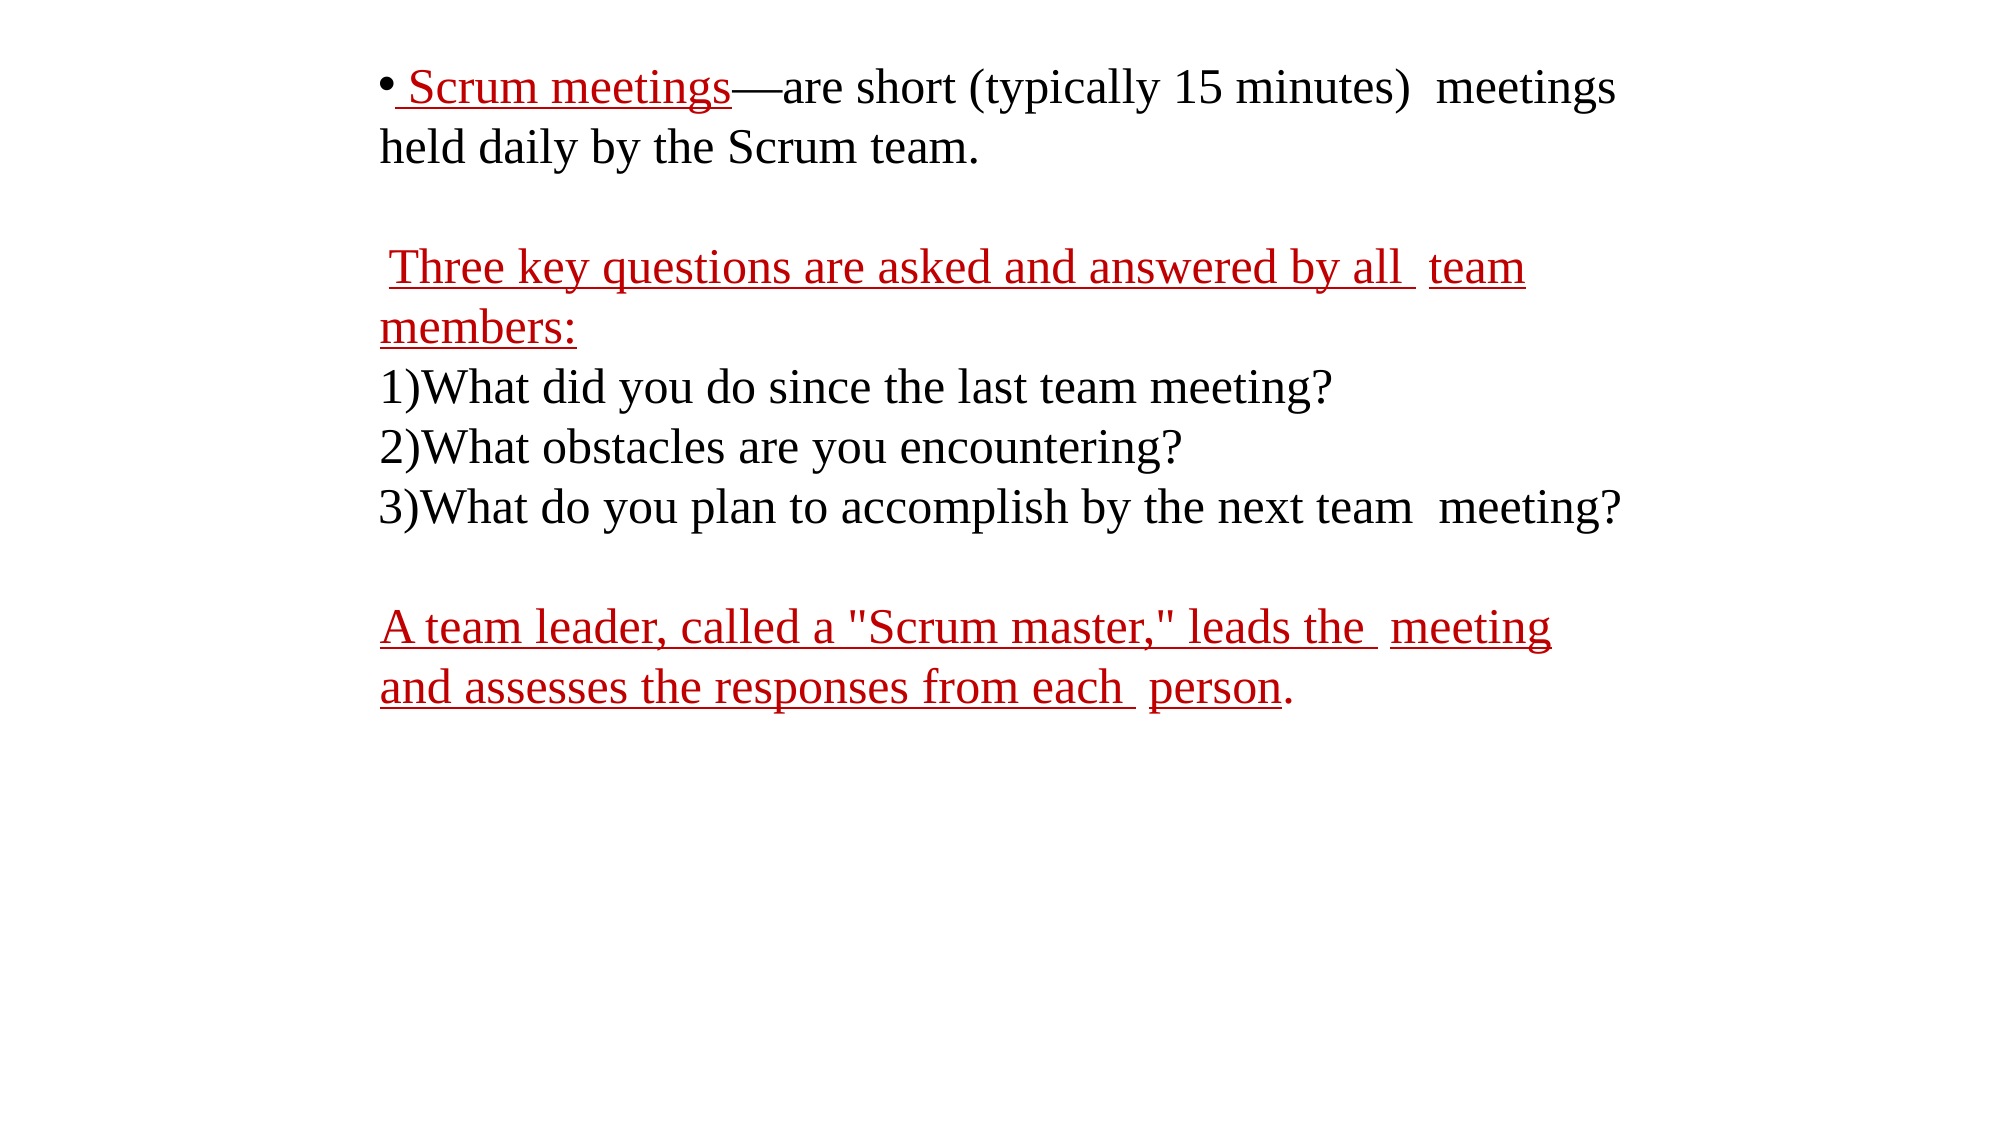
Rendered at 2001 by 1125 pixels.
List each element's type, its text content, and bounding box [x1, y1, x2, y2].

text_box Scrum meetings—are short (typically 15 minutes) meetings held daily by the Scrum team. Three key questions are asked and answered by all team members: What did you do since the last team meeting? What obstacles are you encountering? What do you plan to accomplish by the next team meeting? A team leader, called a "Scrum master," leads the meeting and assesses the responses from each person. [378, 52, 1657, 714]
